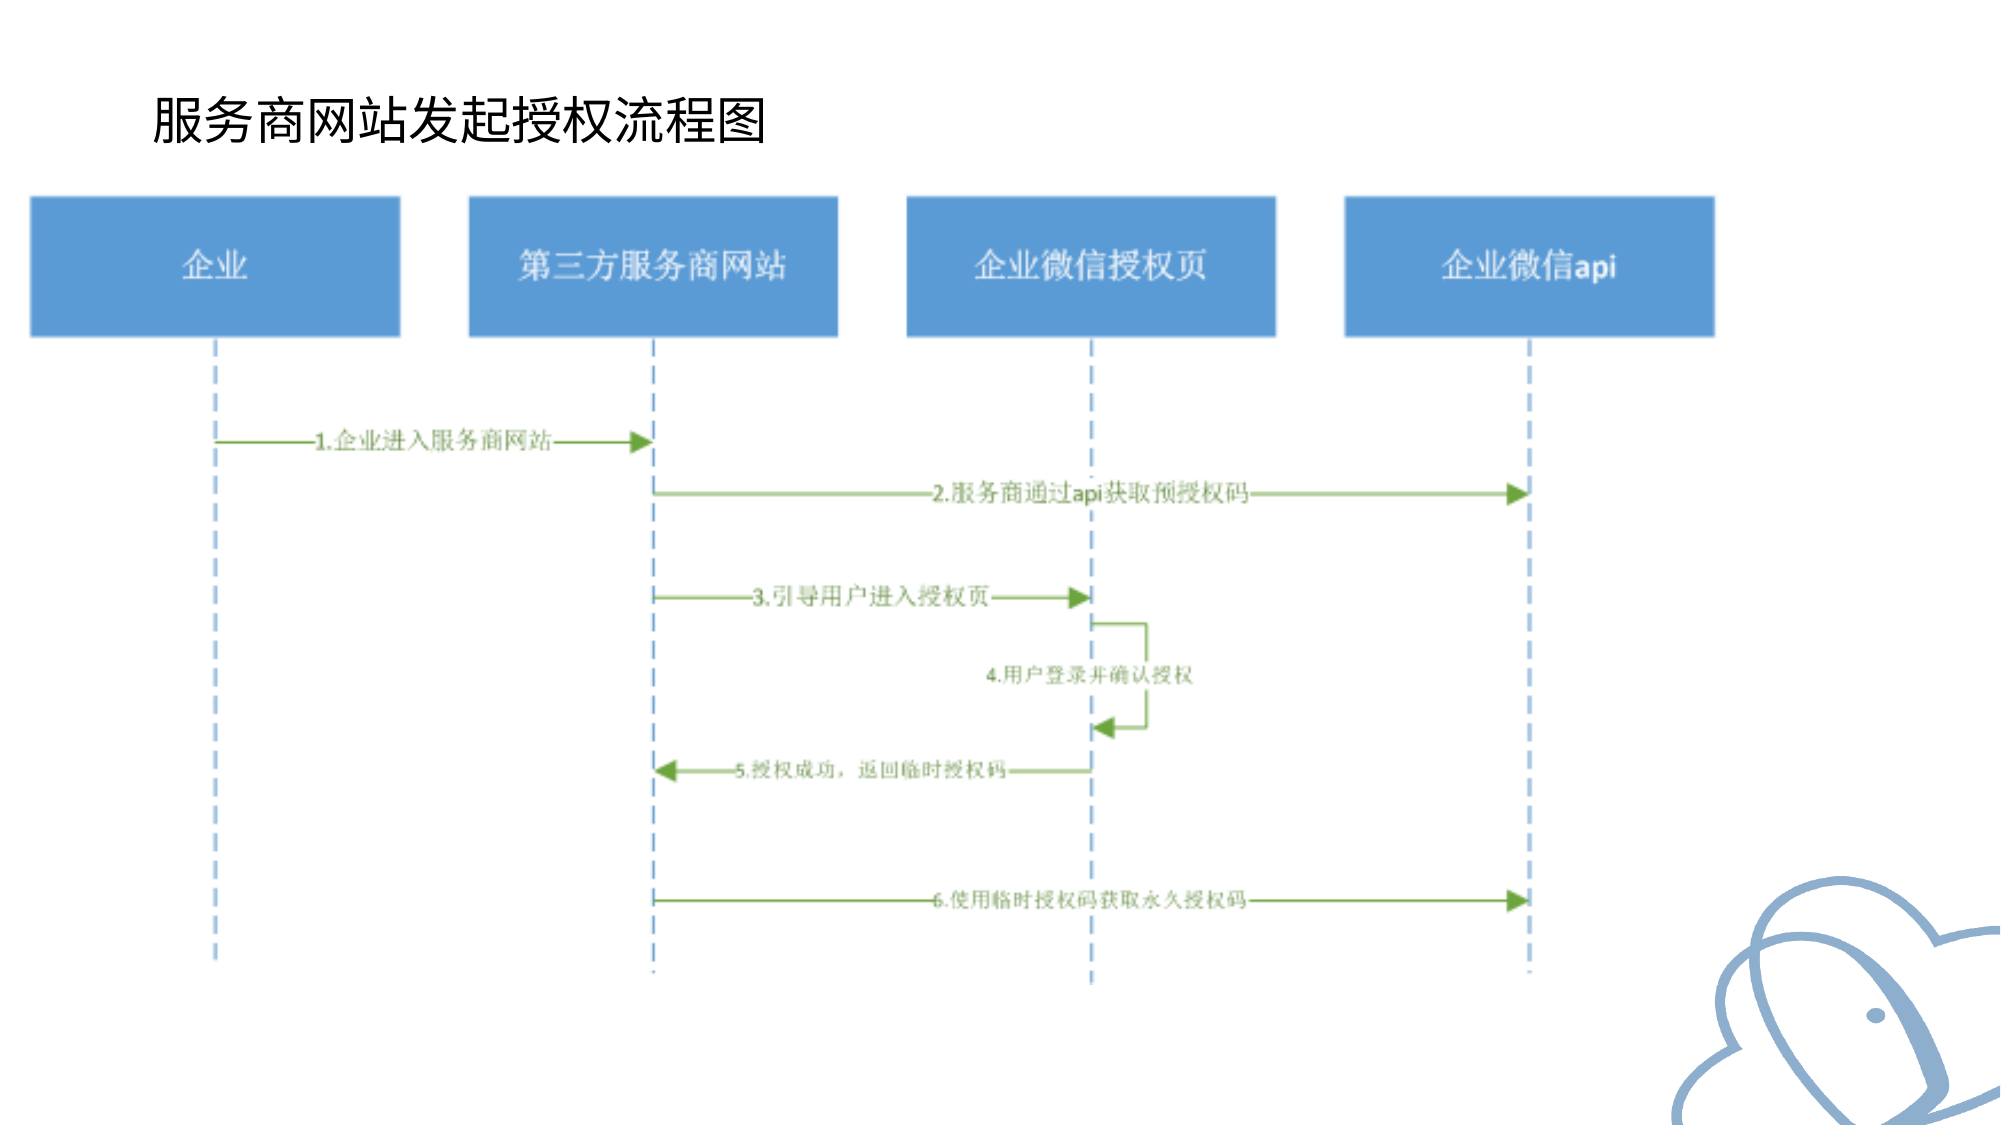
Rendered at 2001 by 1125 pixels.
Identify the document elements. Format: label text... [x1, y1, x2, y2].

title 服务商网站发起授权流程图 [137, 30, 1863, 158]
picture [28, 183, 2001, 1125]
